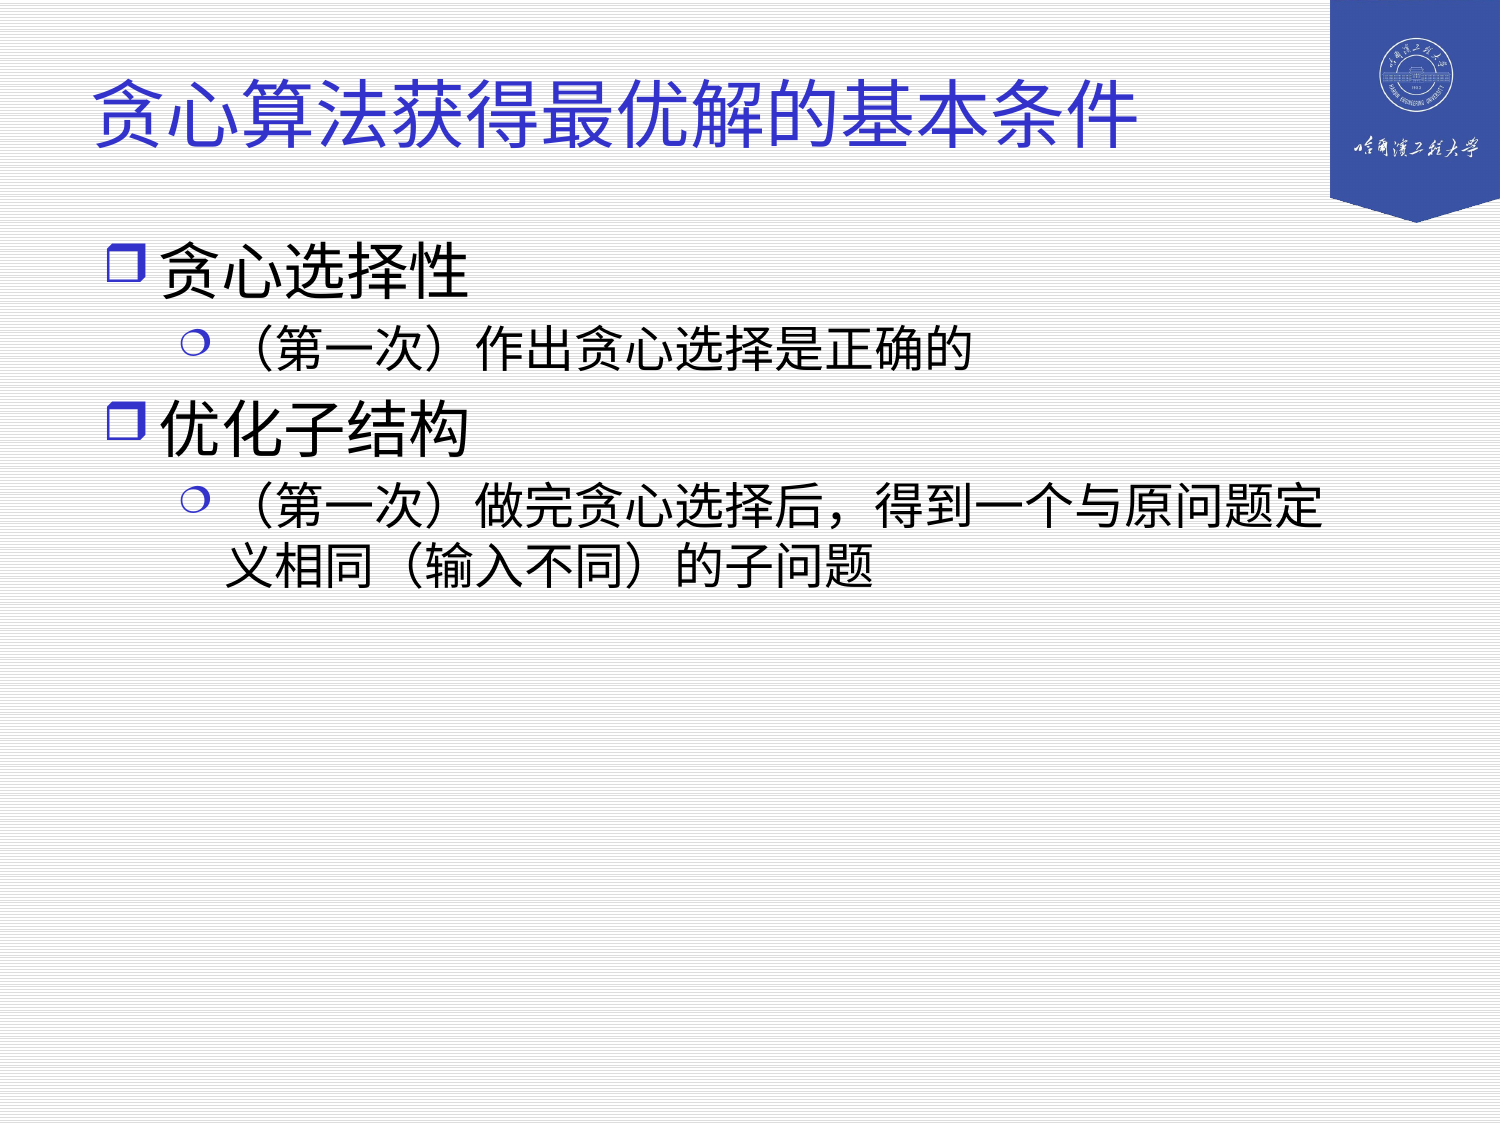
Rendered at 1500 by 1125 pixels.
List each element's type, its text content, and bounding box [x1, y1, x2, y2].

list 贪心选择性 （第一次）作出贪心选择是正确的 优化子结构 （第一次）做完贪心选择后，得到一个与原问题定义相同（输入不同）的子问题 [87, 224, 1363, 1026]
title 贪心算法获得最优解的基本条件 [74, 37, 1351, 188]
picture [1330, 0, 1500, 223]
